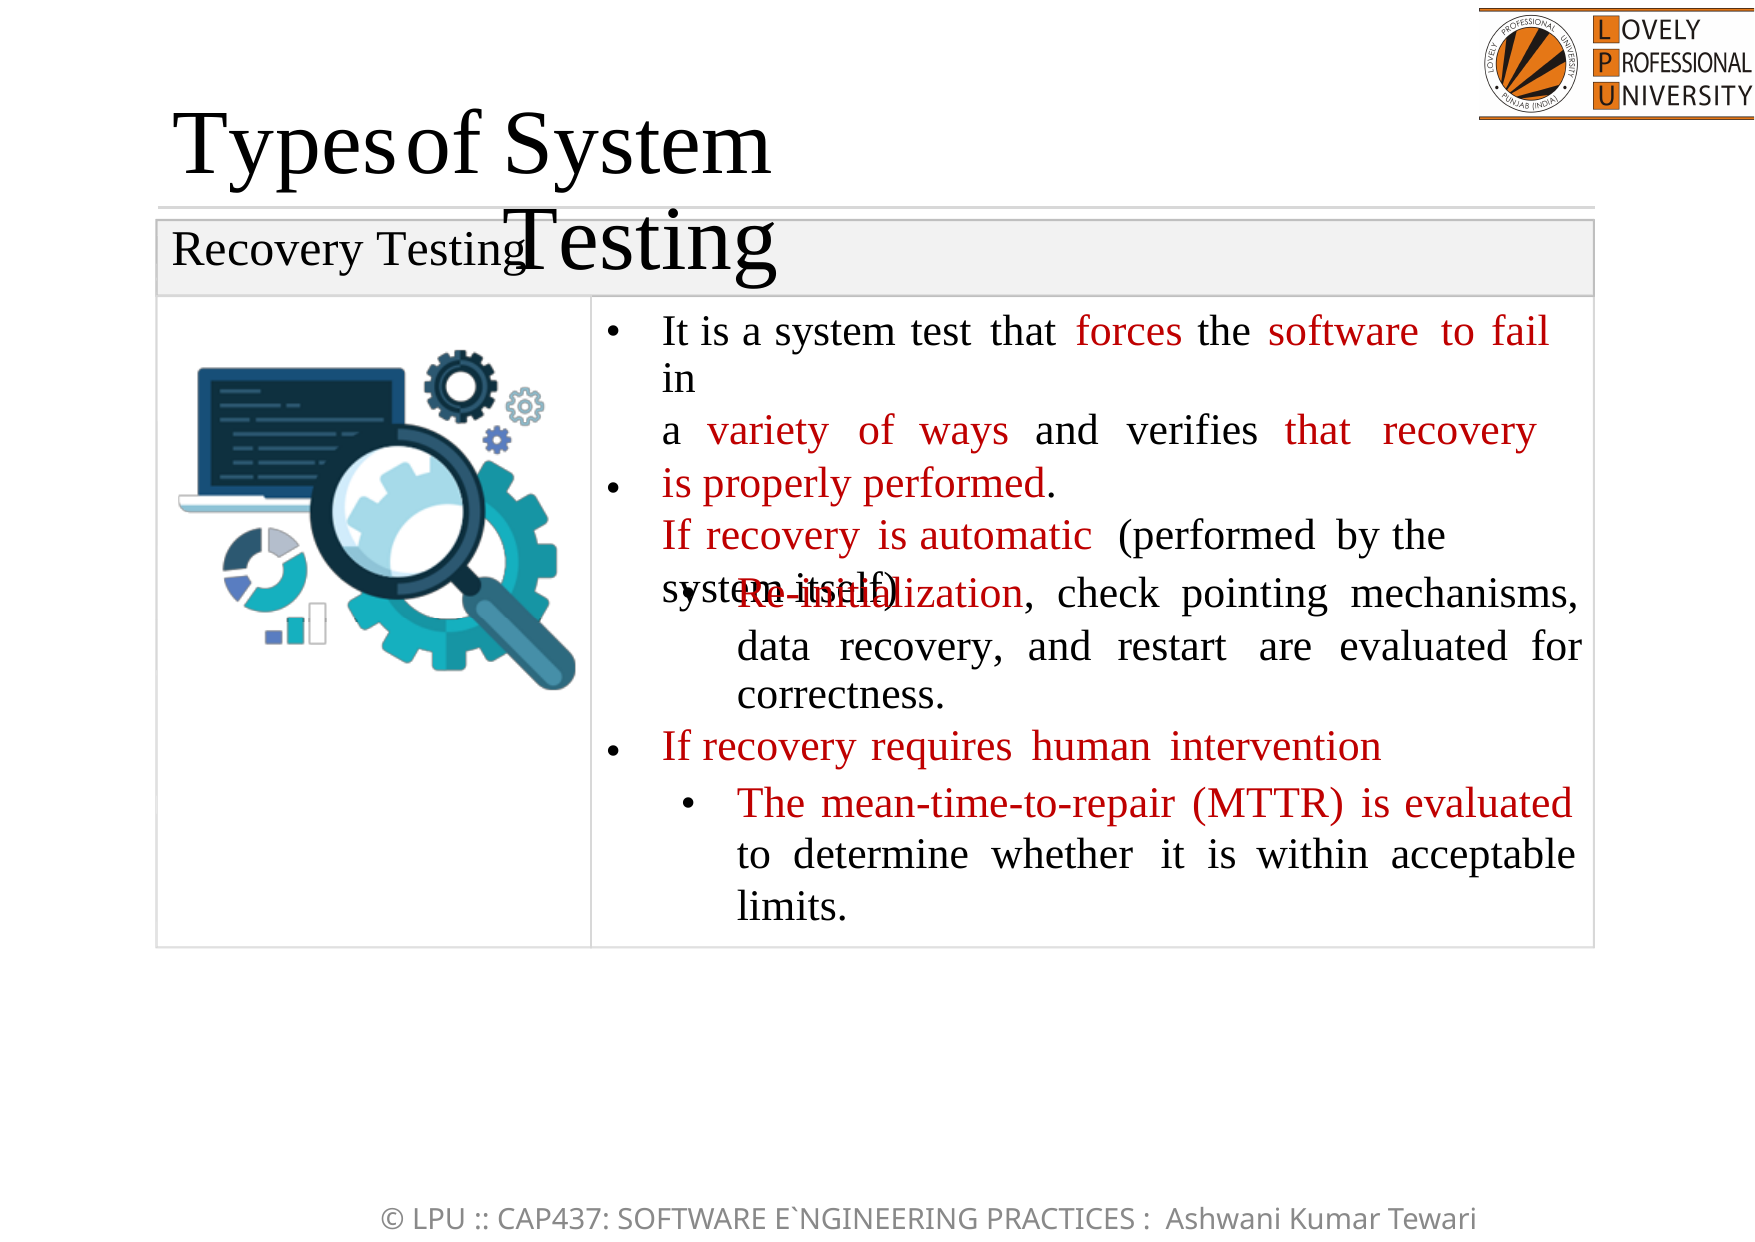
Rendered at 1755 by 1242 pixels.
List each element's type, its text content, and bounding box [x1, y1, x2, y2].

text_box • [678, 569, 705, 618]
text_box The mean-time-to-repair (MTTR) is evaluated to determine whether it is within acceptable limits. [734, 779, 1588, 933]
text_box Recovery Testing [156, 219, 1594, 296]
text_box • [603, 727, 630, 776]
text_box • [678, 779, 705, 828]
text_box [155, 294, 590, 619]
text_box [176, 618, 577, 720]
text_box Re-initialization, check pointing mechanisms, [734, 569, 1587, 618]
text_box [157, 184, 1596, 210]
text_box • [603, 464, 630, 513]
text_box [108, 634, 1609, 1198]
text_box System Testing [500, 96, 1065, 184]
text_box It is a system test that forces the software to fail in a variety of ways and verifies that recovery is properly performed. If recovery is automatic (performed by the system itself) [659, 307, 1588, 566]
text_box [1478, 8, 1755, 120]
text_box • [603, 307, 630, 356]
text_box of [403, 96, 498, 184]
text_box Types [170, 96, 401, 184]
text_box data recovery, and restart are evaluated for correctness. If recovery requires human intervention [659, 622, 1587, 776]
text_box [176, 319, 577, 618]
text_box © LPU :: CAP437: SOFTWARE E`NGINEERING PRACTICES : Ashwani Kumar Tewari [365, 1193, 1741, 1242]
